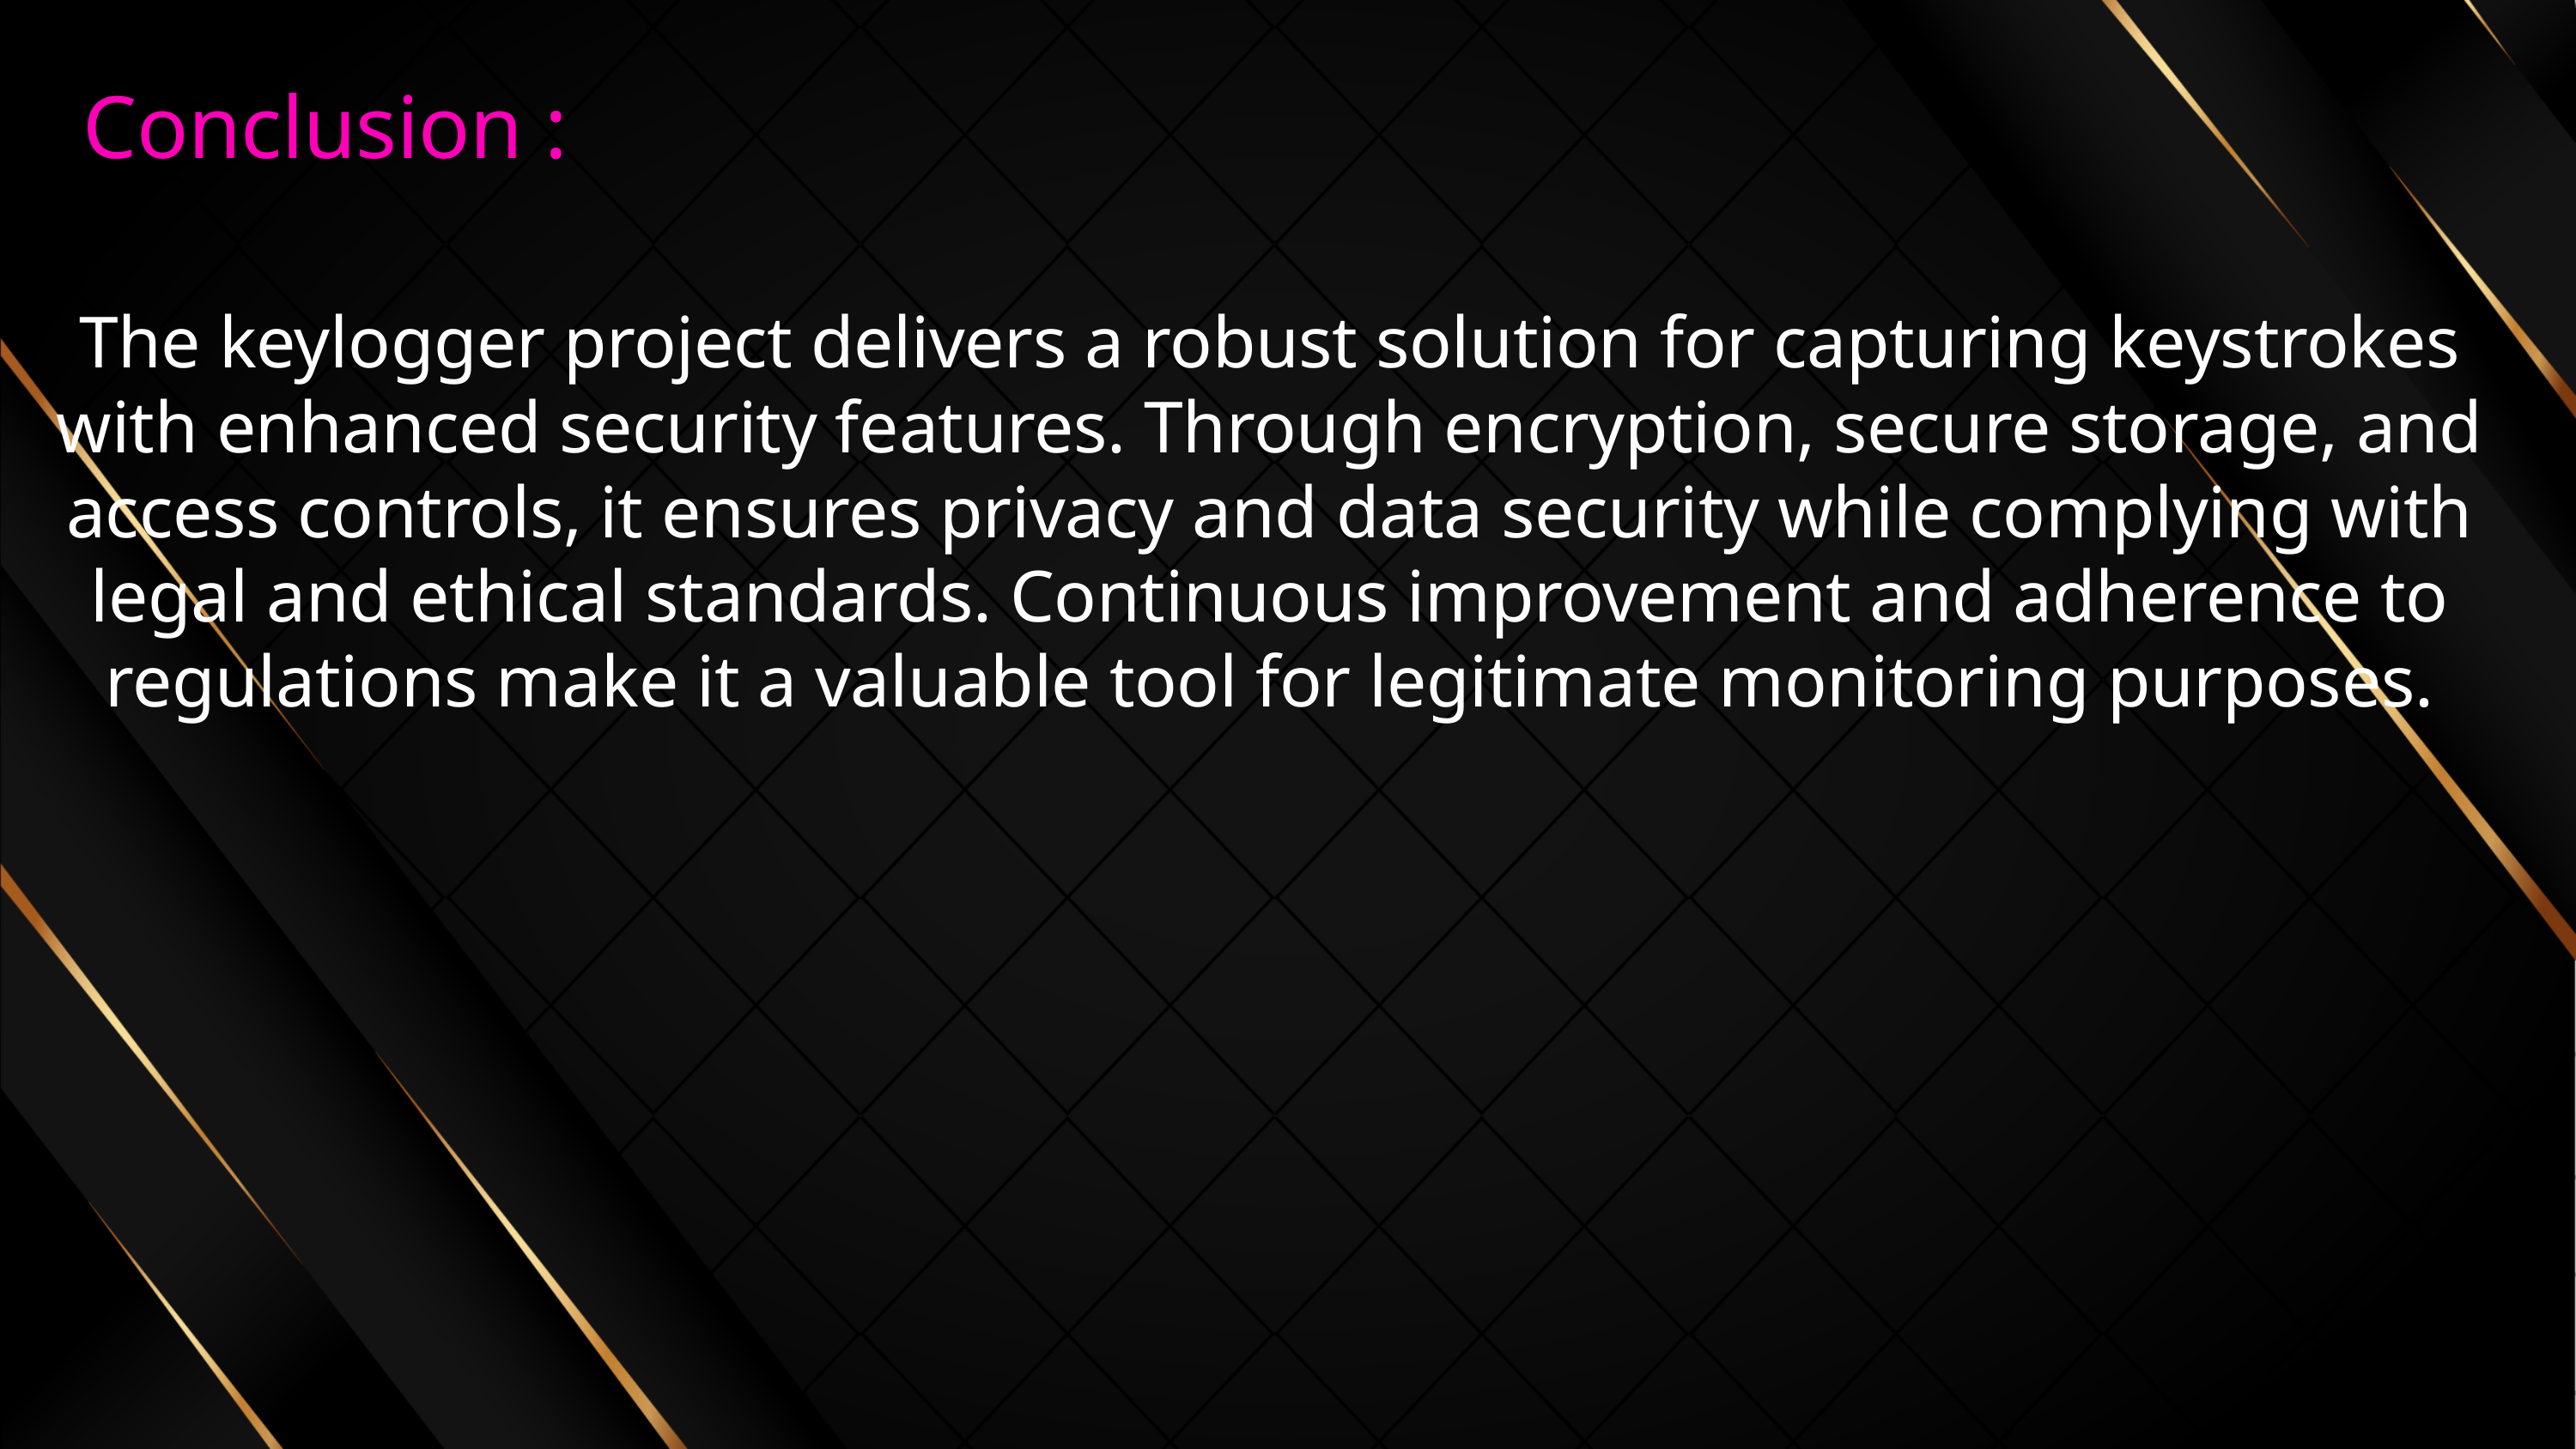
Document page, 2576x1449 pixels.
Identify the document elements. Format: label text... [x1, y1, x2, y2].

text_box Conclusion : [72, 72, 578, 176]
text_box The keylogger project delivers a robust solution for capturing keystrokes with enhanced security features. Through encryption, secure storage, and access controls, it ensures privacy and data security while complying with legal and ethical standards. Continuous improvement and adherence to regulations make it a valuable tool for legitimate monitoring purposes. [0, 297, 2540, 721]
text_box [0, 0, 2576, 1449]
